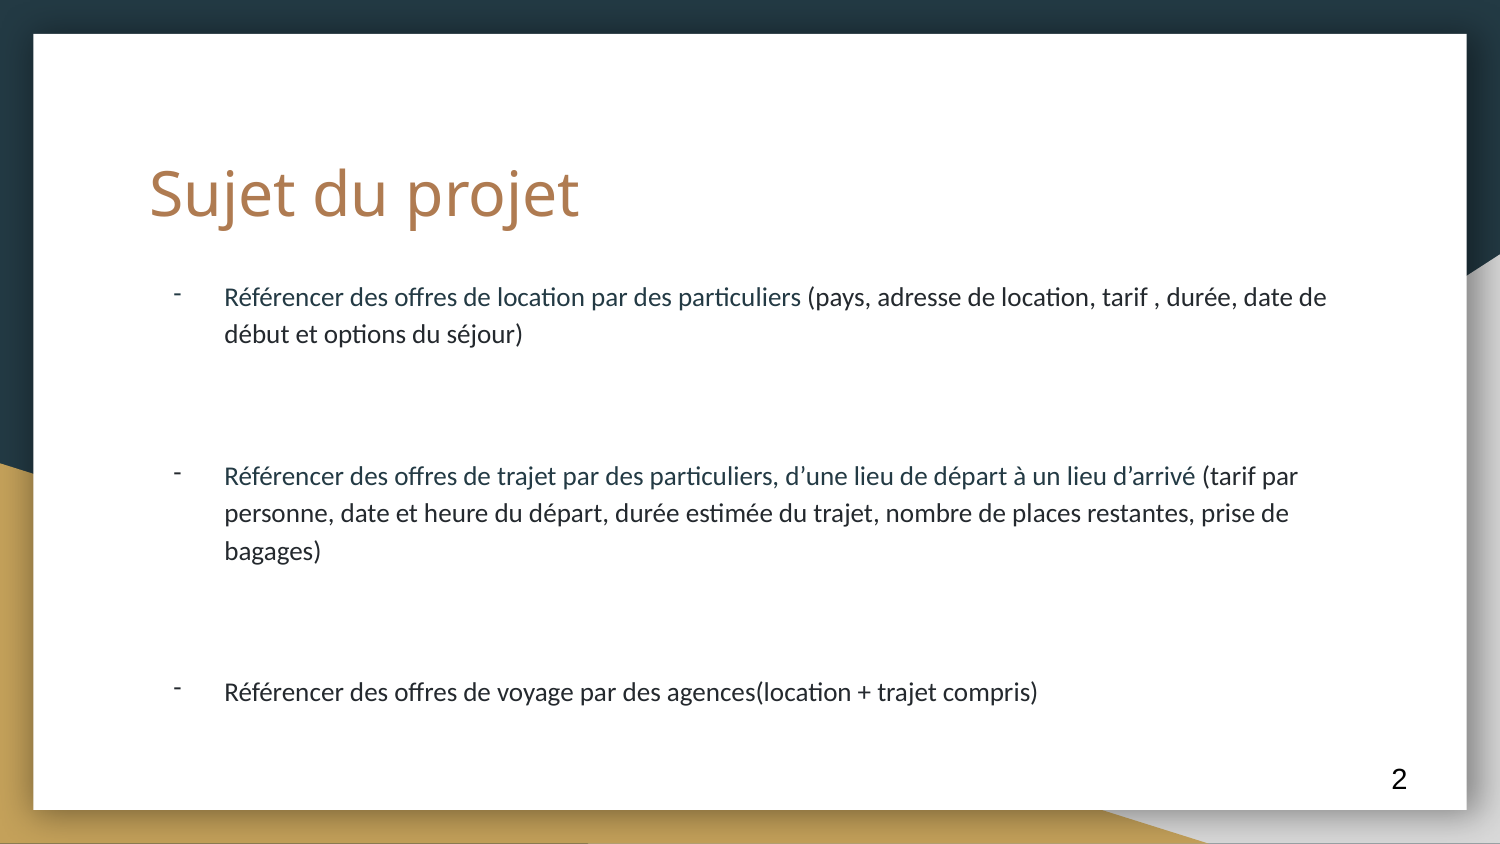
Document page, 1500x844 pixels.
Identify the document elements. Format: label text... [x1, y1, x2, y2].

title Sujet du projet [134, 138, 1366, 259]
slide_number 2 [1376, 745, 1467, 810]
list Référencer des offres de location par des particuliers (pays, adresse de location, tarif , durée, date de début et options du séjour) Référencer des offres de trajet par des particuliers, d’une lieu de départ à un lieu d’arrivé (tarif par personne, date et heure du départ, durée estimée du trajet, nombre de places restantes, prise de bagages) Référencer des offres de voyage par des agences(location + trajet compris) [134, 259, 1366, 719]
